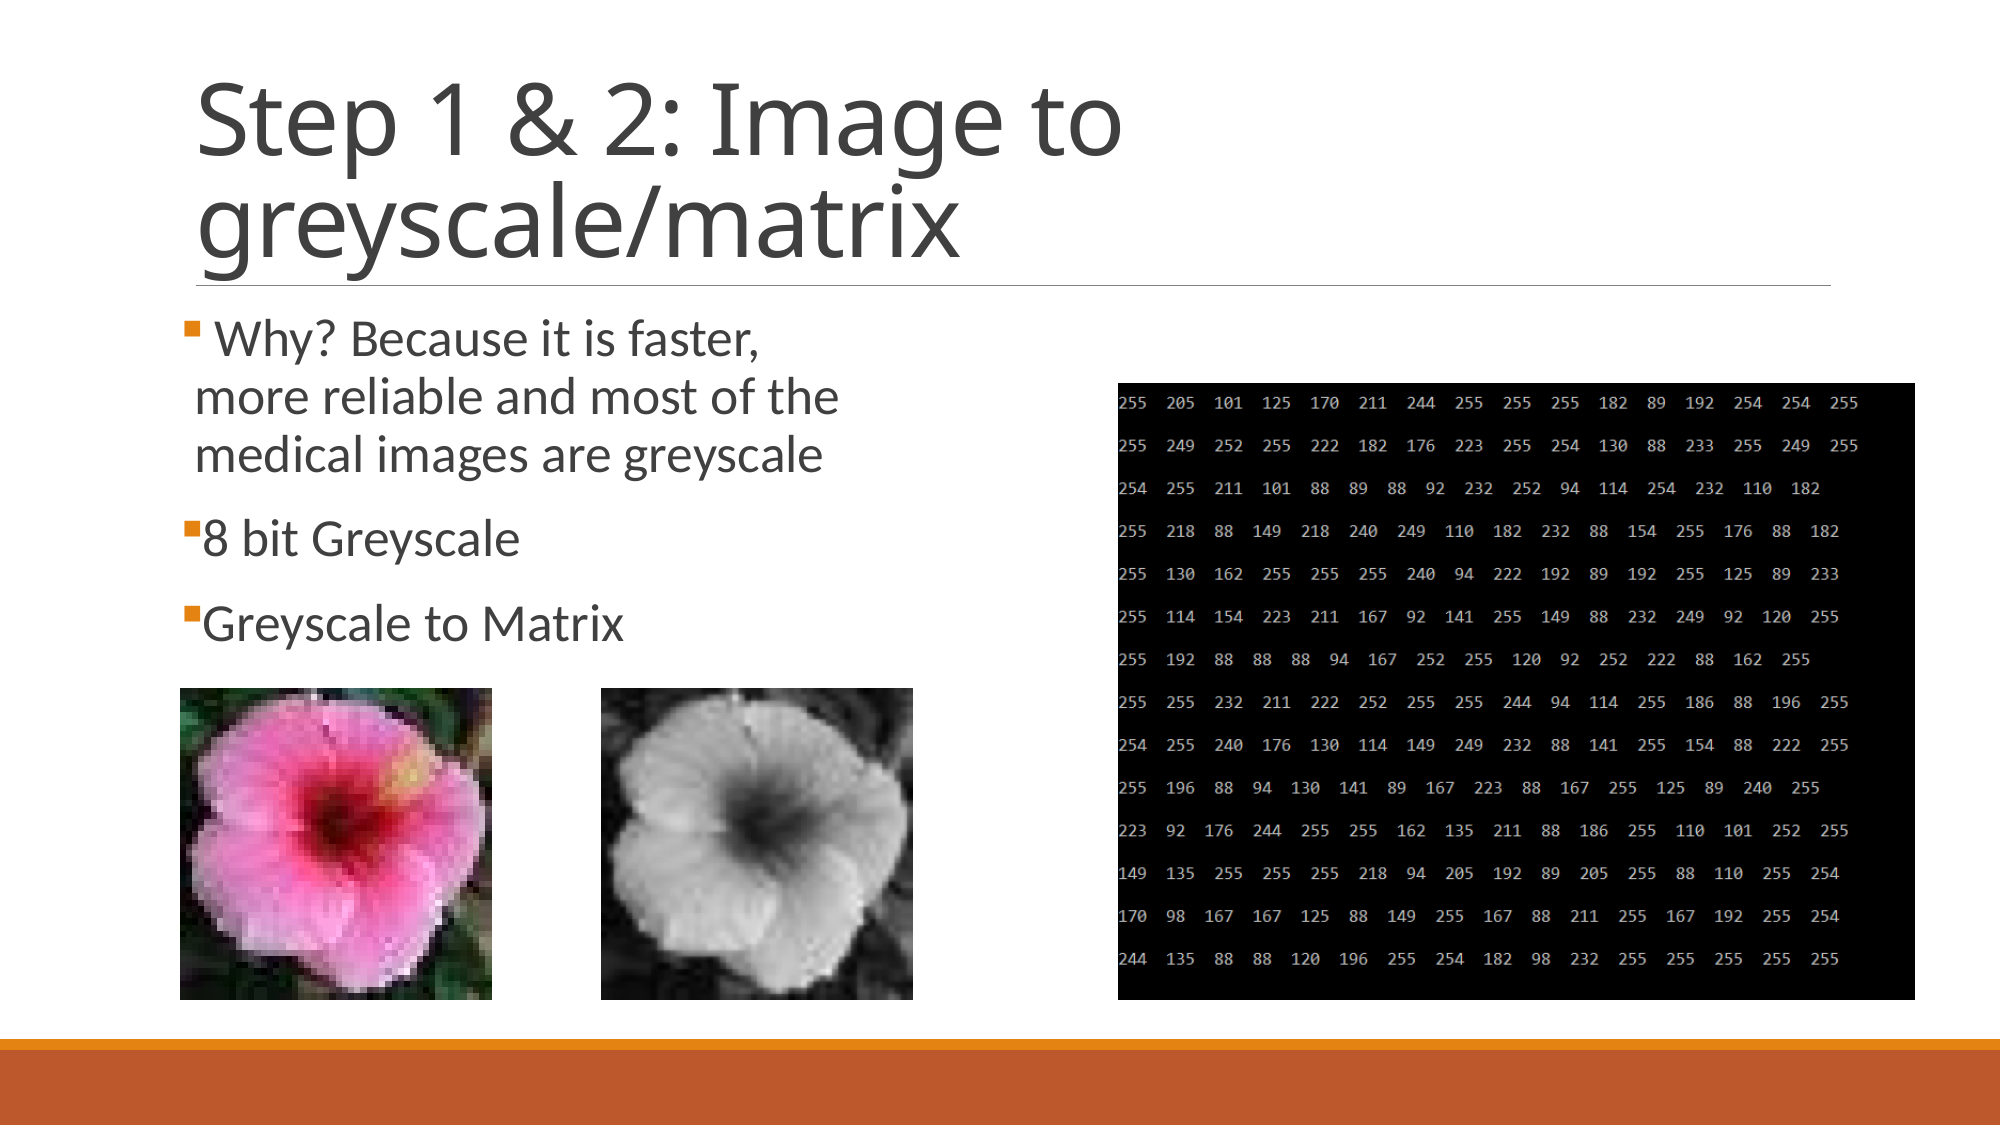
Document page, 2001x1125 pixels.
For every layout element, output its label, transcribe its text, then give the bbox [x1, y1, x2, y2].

title Step 1 & 2: Image to greyscale/matrix [180, 47, 1830, 285]
picture [179, 687, 492, 1001]
picture [600, 687, 913, 1001]
picture [1117, 383, 1916, 1001]
list Why? Because it is faster, more reliable and most of the medical images are greyscale 8 bit Greyscale Greyscale to Matrix [180, 302, 864, 666]
